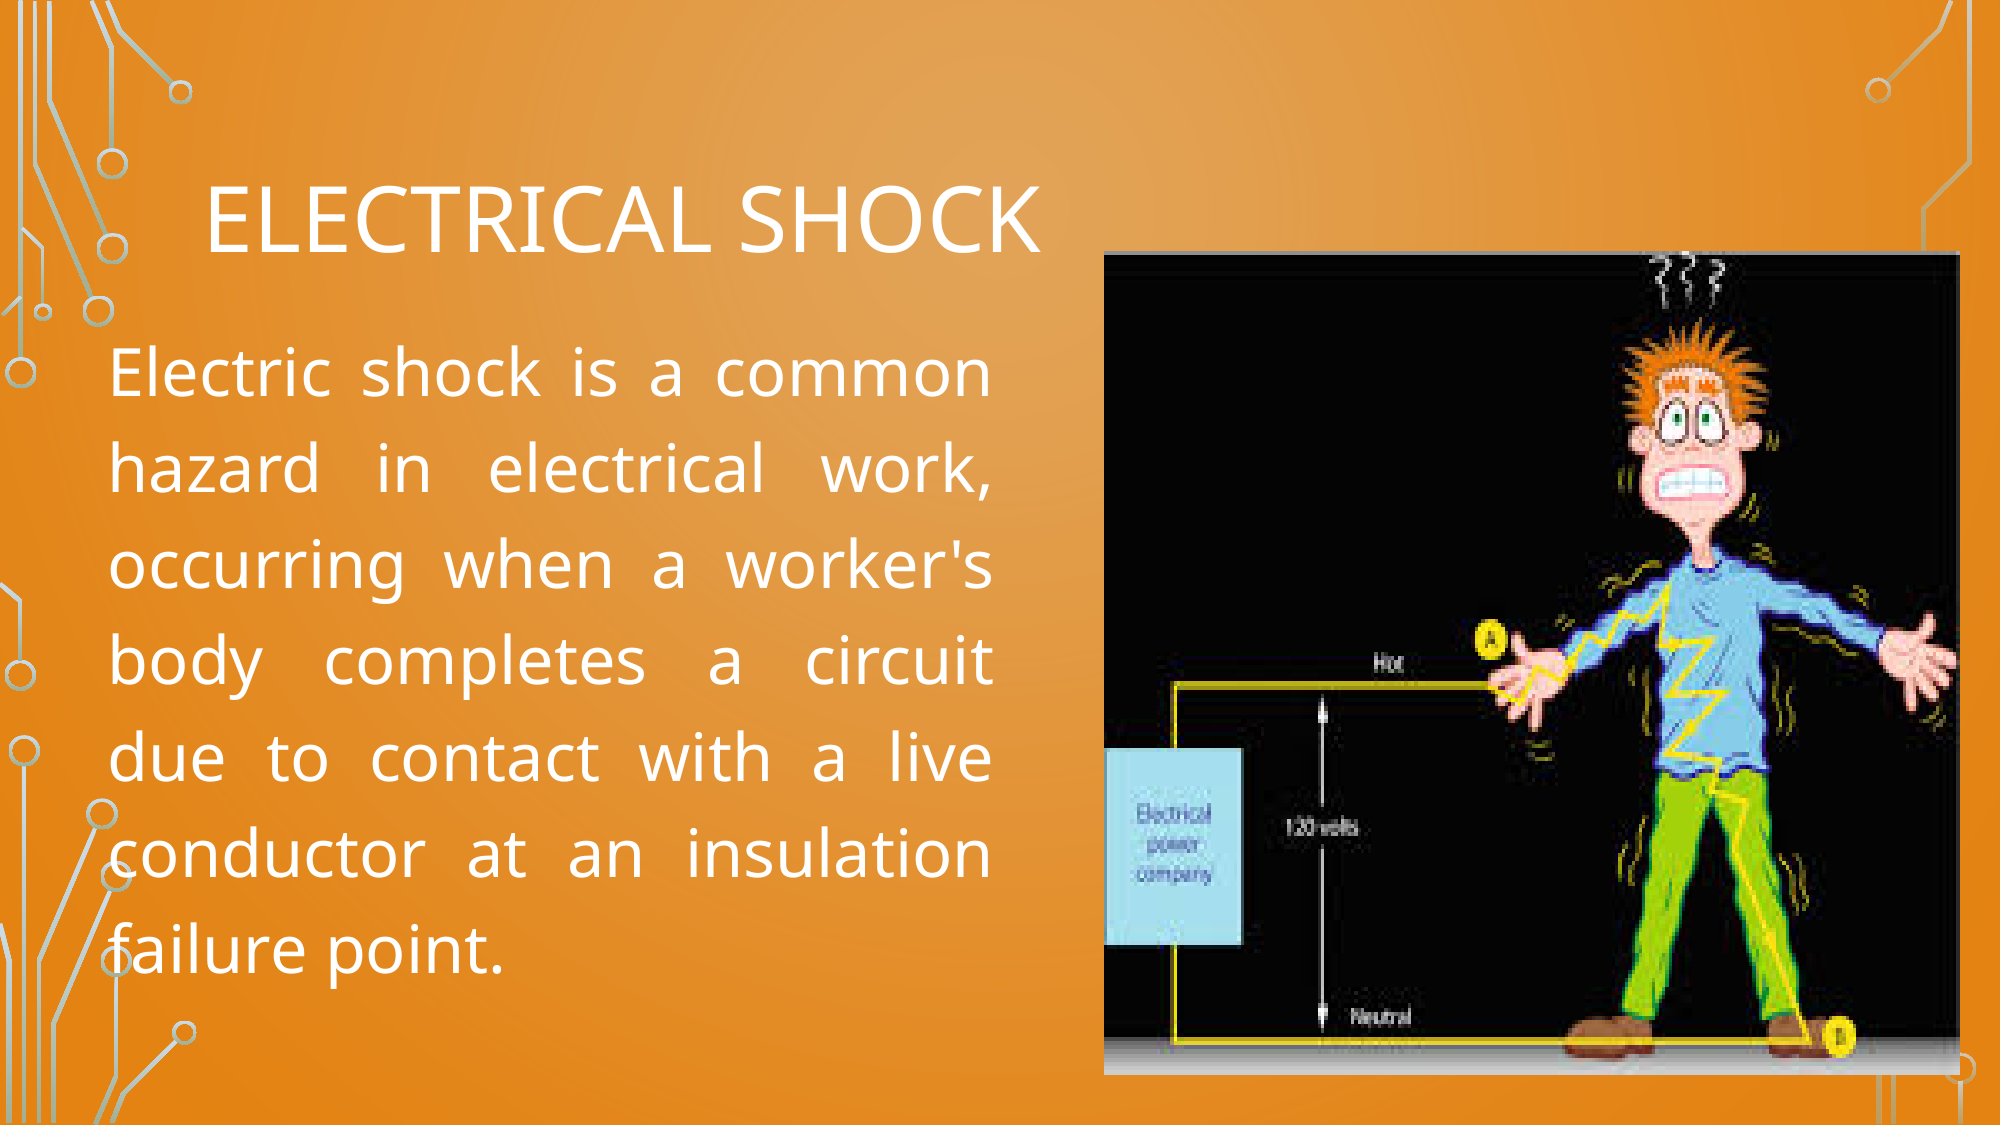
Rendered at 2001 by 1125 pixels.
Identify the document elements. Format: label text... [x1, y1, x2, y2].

list Electric shock is a common hazard in electrical work, occurring when a worker's body completes a circuit due to contact with a live conductor at an insulation failure point. [92, 306, 1011, 1075]
title Electrical Shock [187, 101, 1813, 344]
picture [1104, 251, 1960, 1075]
